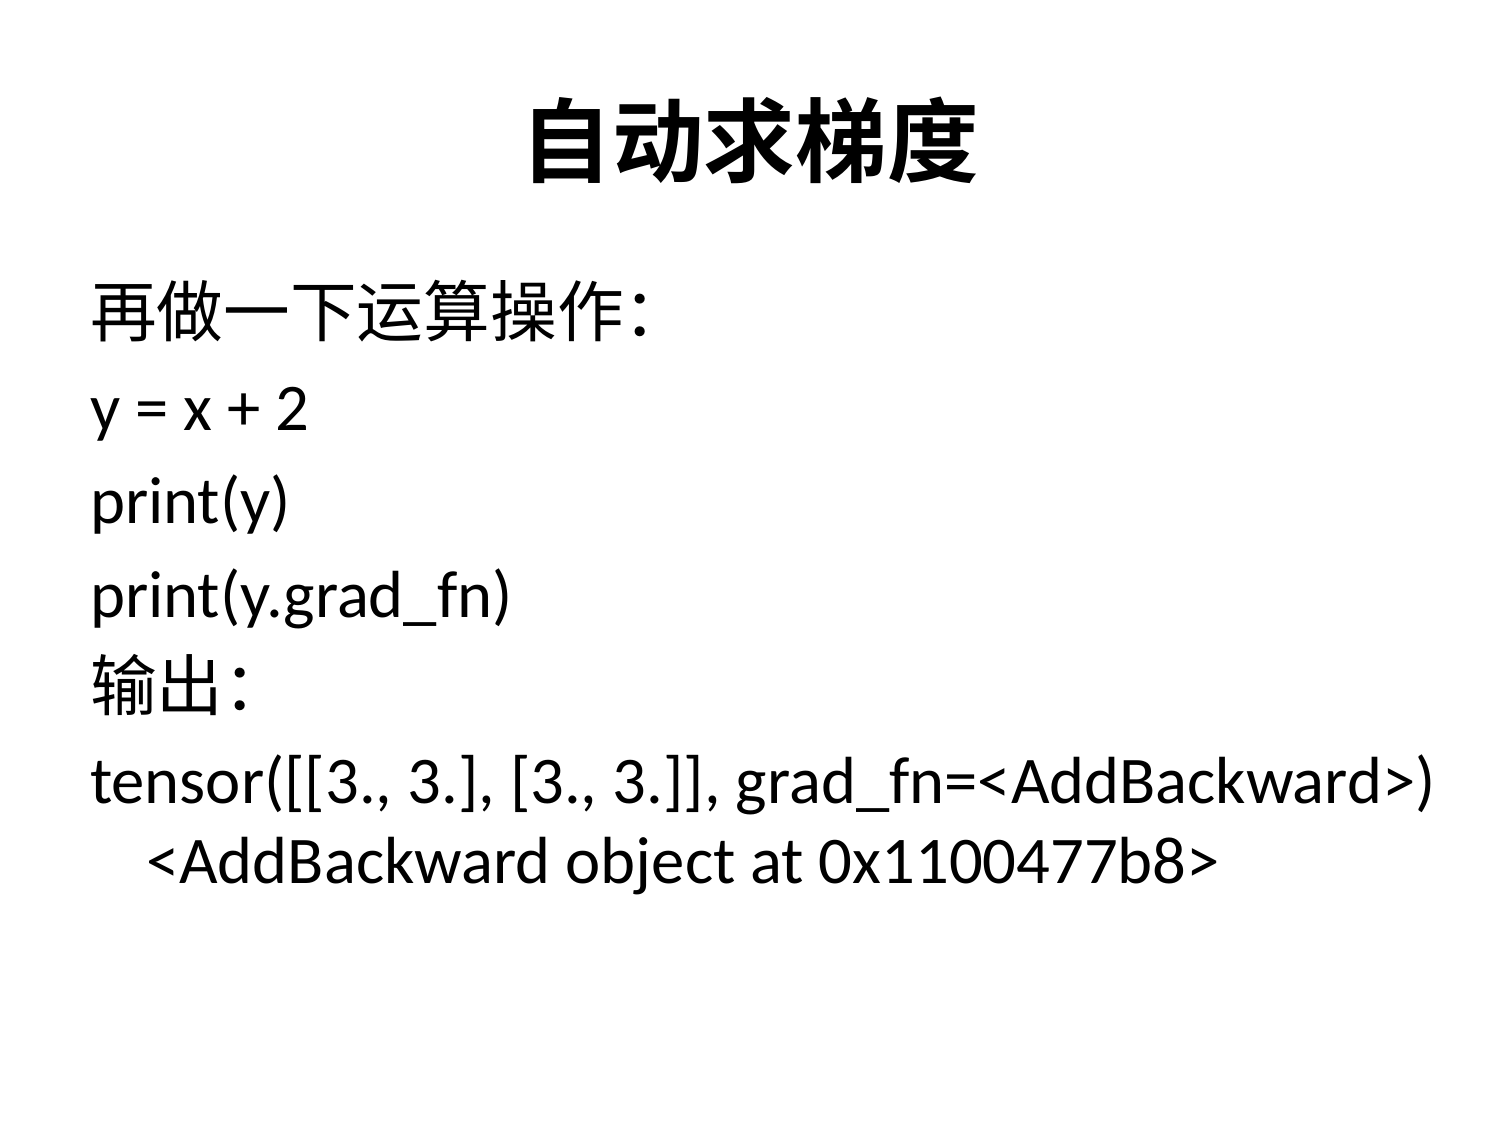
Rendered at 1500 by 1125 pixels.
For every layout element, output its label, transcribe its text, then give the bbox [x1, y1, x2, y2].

title 自动求梯度 [75, 45, 1425, 233]
list 再做一下运算操作： y = x + 2 print(y) print(y.grad_fn) 输出： tensor([[3., 3.], [3., 3.]], grad_fn=<AddBackward>) <AddBackward object at 0x1100477b8> [75, 262, 1500, 1005]
